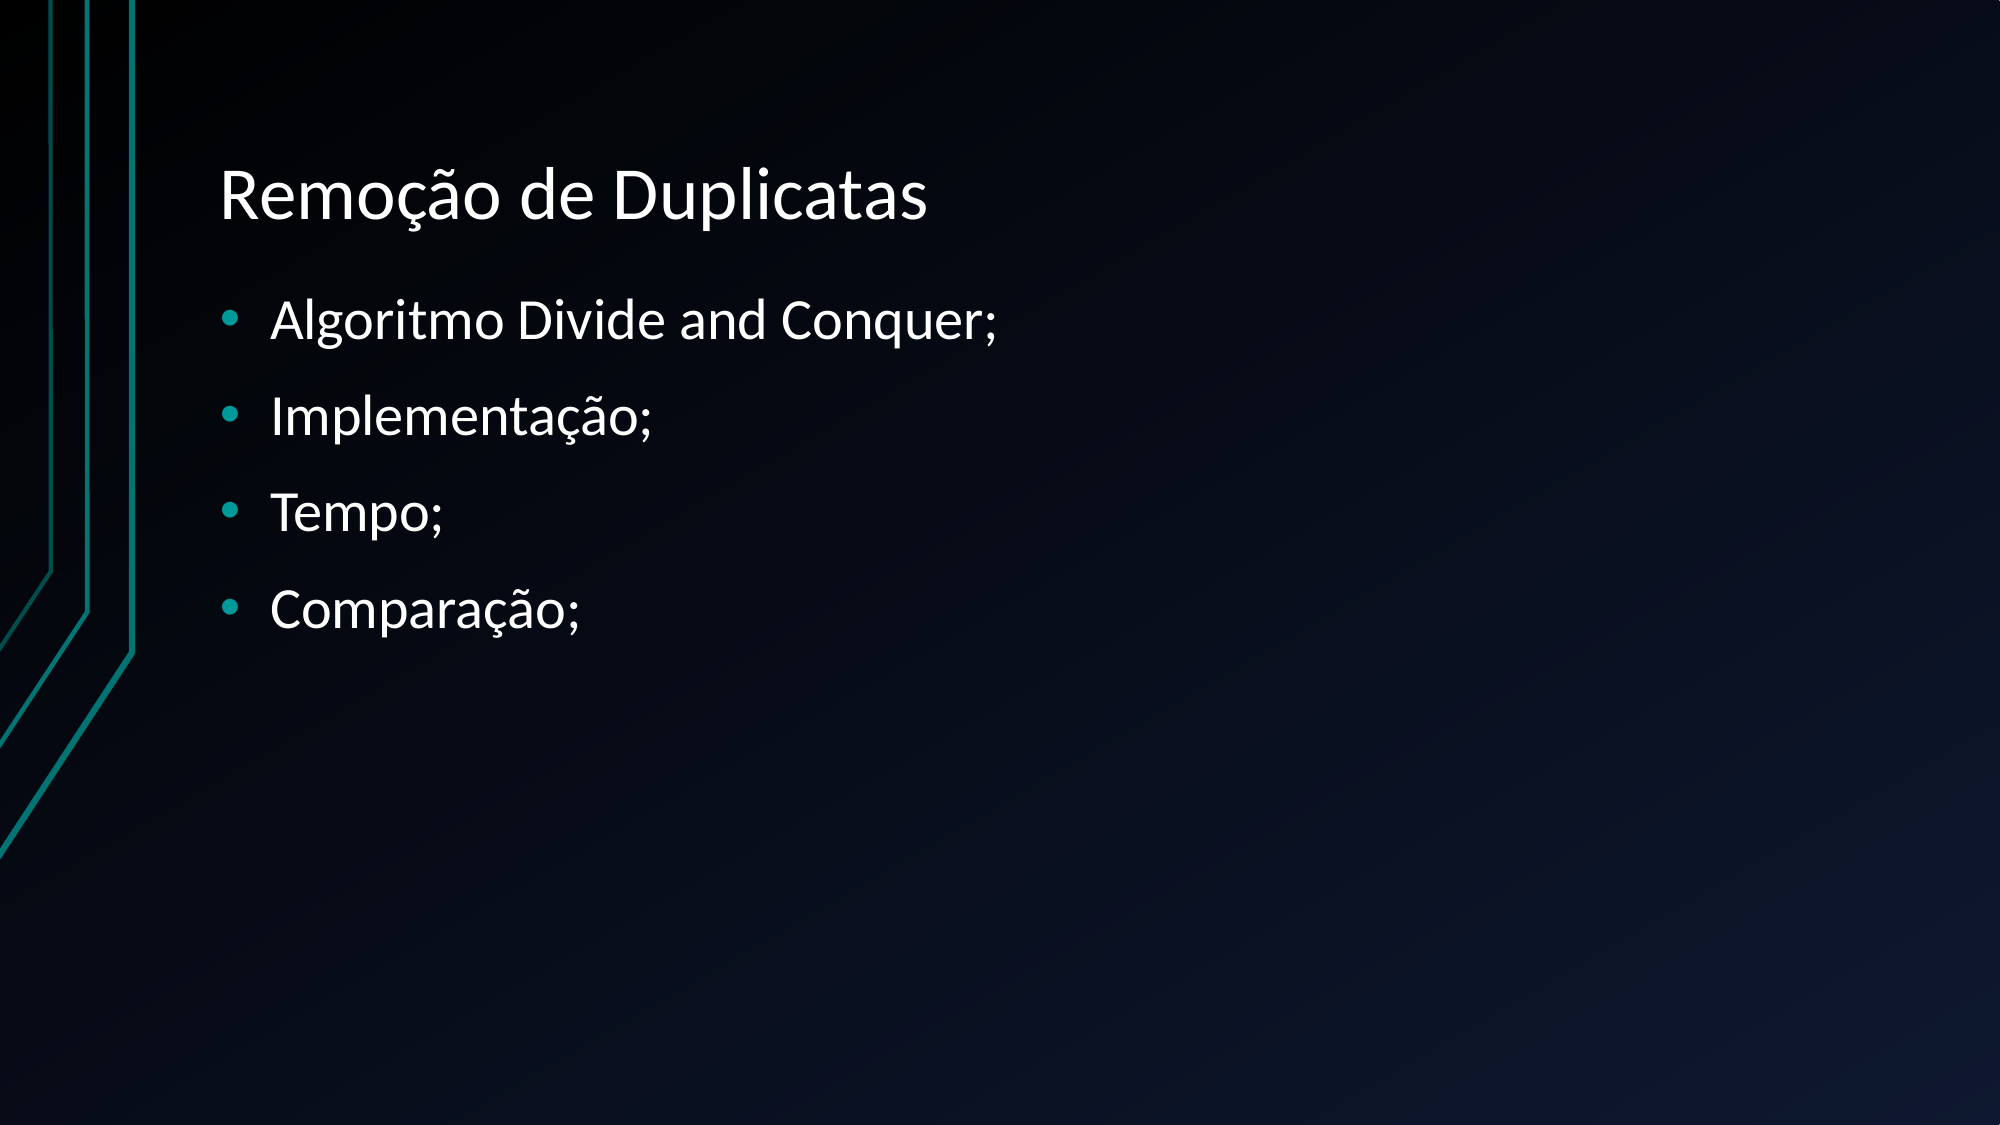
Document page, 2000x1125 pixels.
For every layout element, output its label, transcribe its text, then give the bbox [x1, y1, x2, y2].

title Remoção de Duplicatas [199, 45, 1900, 246]
list Algoritmo Divide and Conquer; Implementação; Tempo; Comparação; [199, 279, 1900, 1012]
